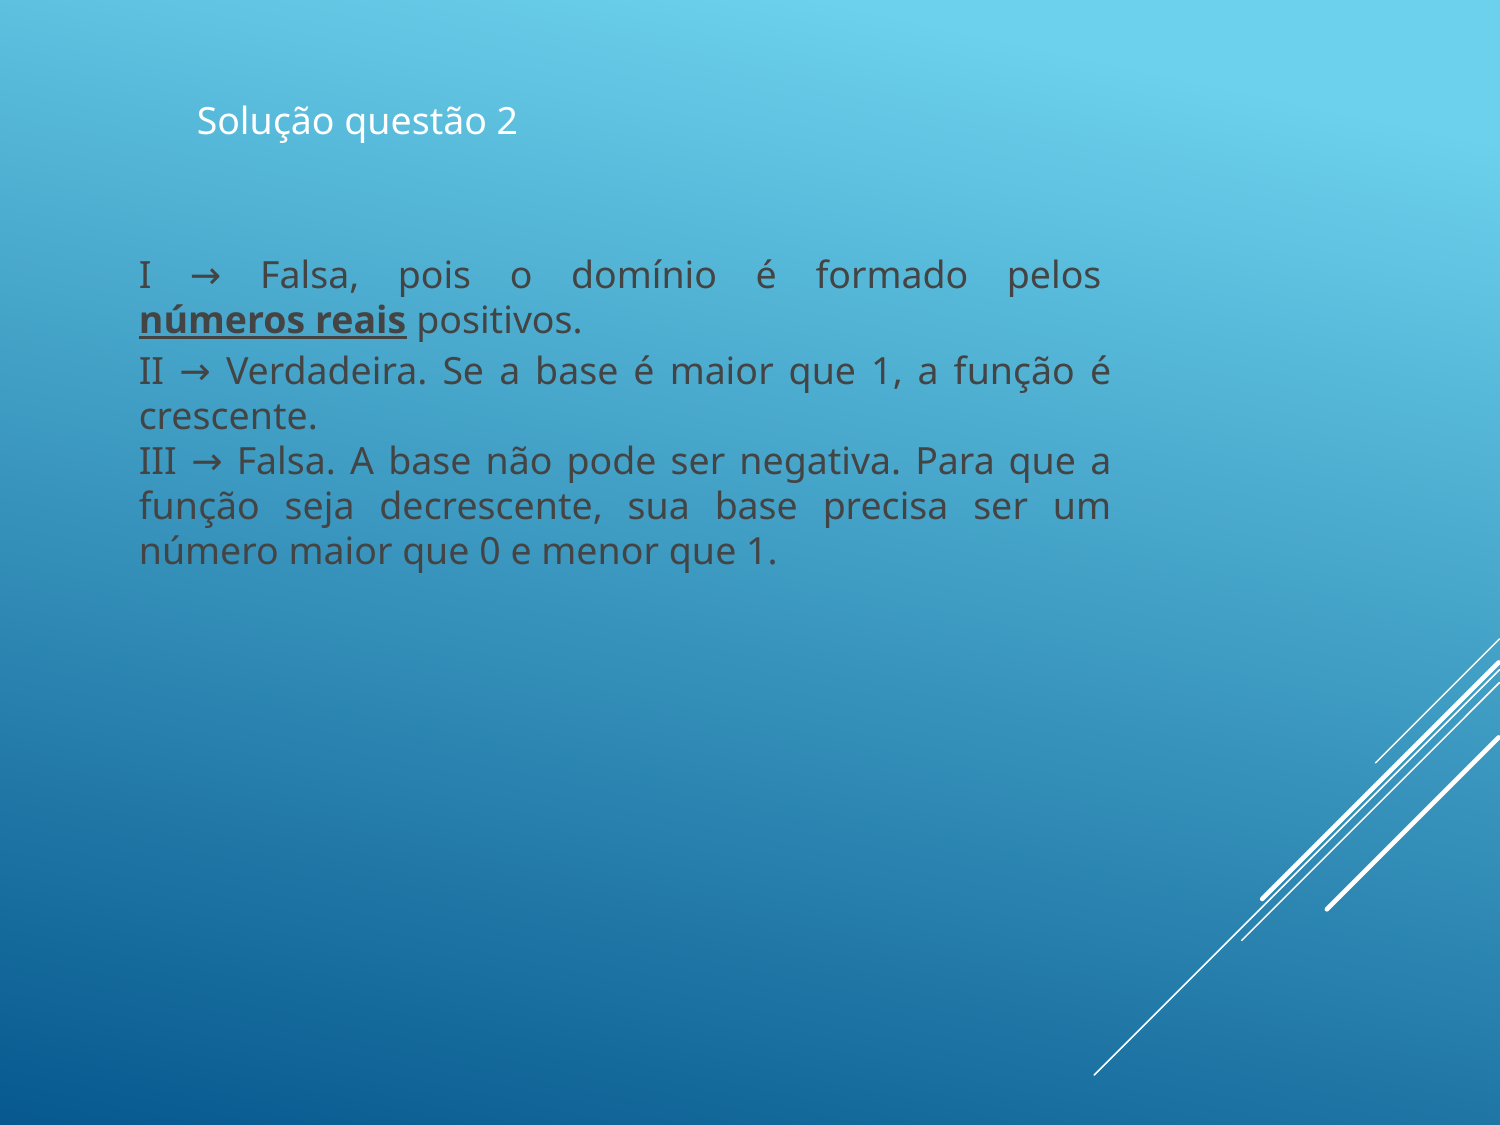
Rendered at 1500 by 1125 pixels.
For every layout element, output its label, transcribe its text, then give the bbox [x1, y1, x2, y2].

text_box Solução questão 2 [182, 89, 534, 150]
text_box I → Falsa, pois o domínio é formado pelos números reais positivos. II → Verdadeira. Se a base é maior que 1, a função é crescente. III → Falsa. A base não pode ser negativa. Para que a função seja decrescente, sua base precisa ser um número maior que 0 e menor que 1. [123, 243, 1127, 580]
